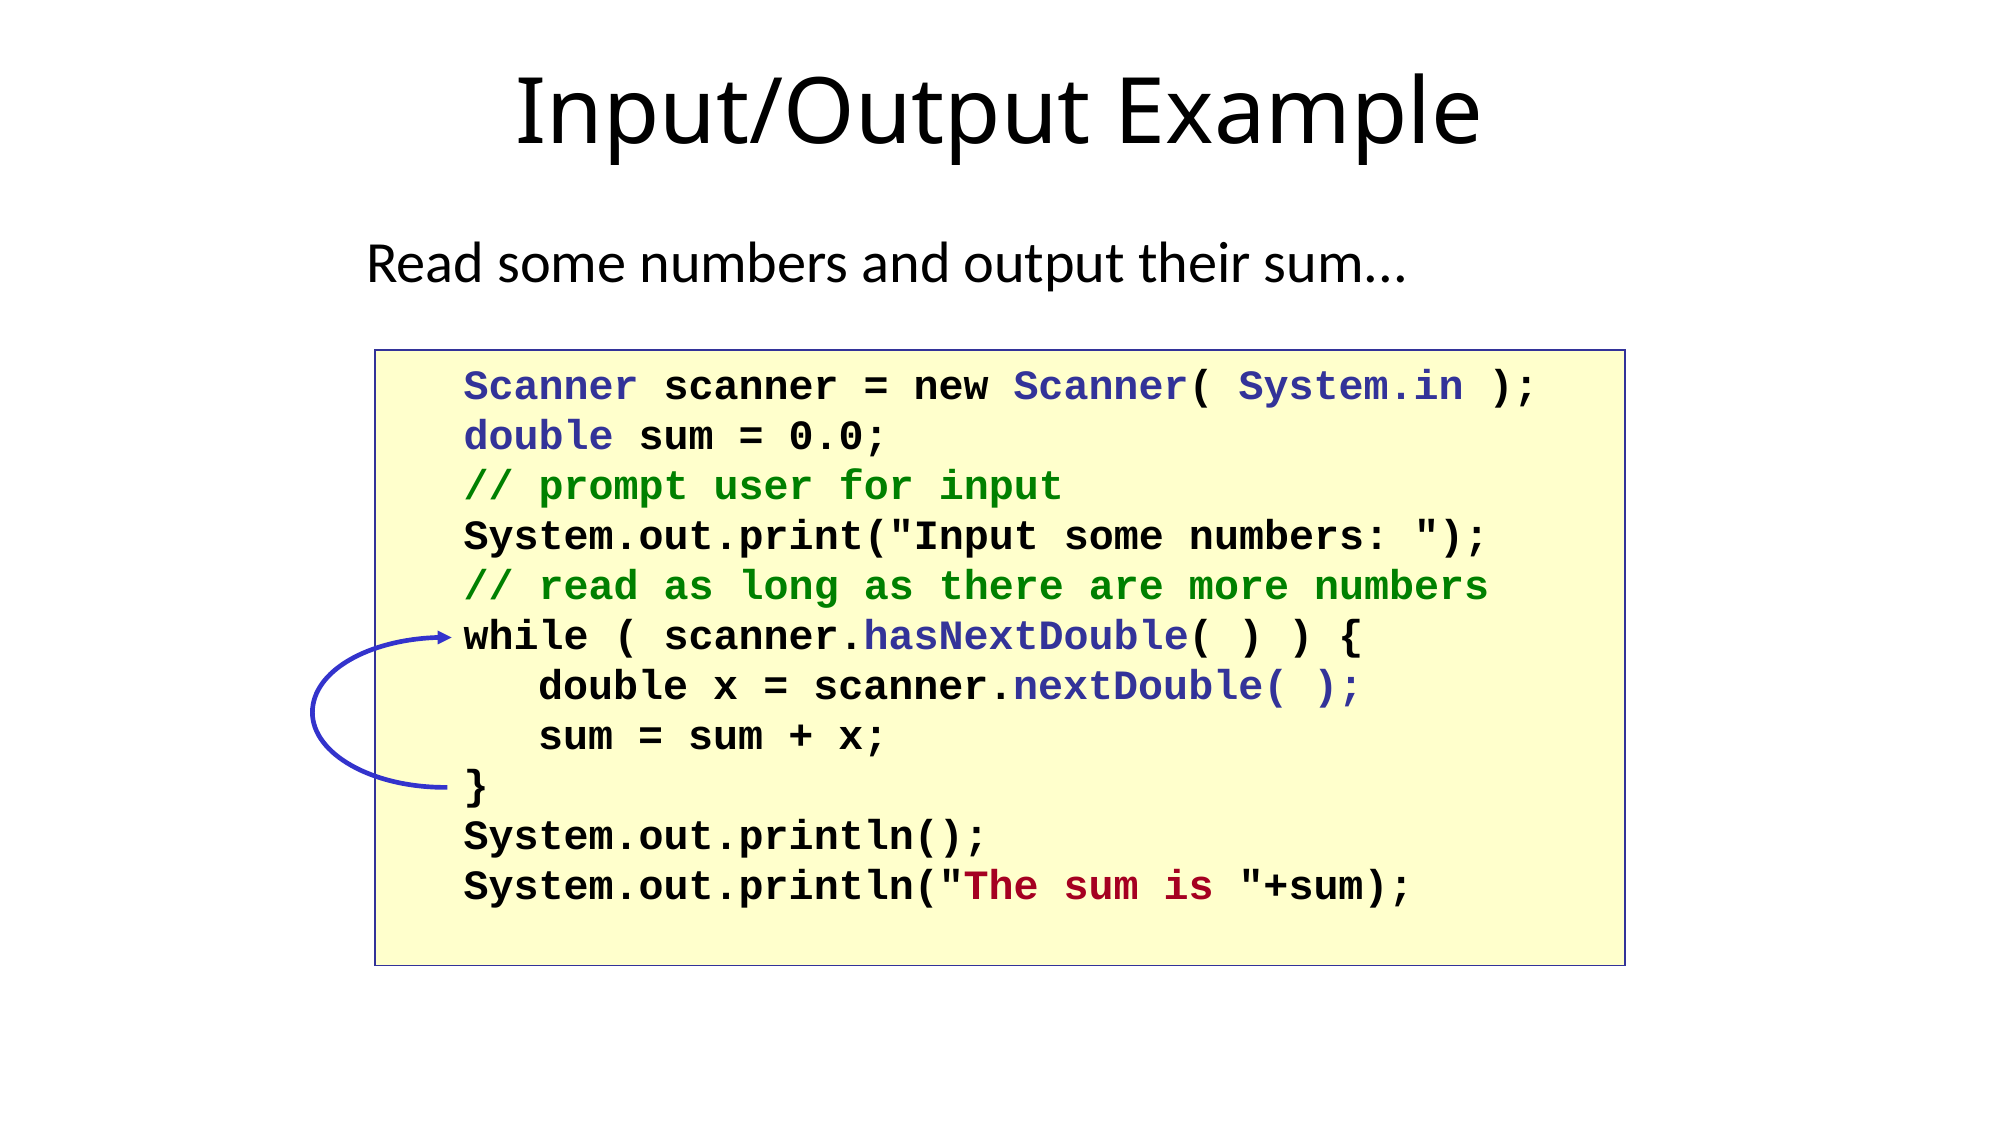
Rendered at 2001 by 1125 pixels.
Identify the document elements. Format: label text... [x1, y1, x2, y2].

title Input/Output Example [350, 42, 1650, 185]
text_box Scanner scanner = new Scanner( System.in ); double sum = 0.0; // prompt user for input System.out.print("Input some numbers: "); // read as long as there are more numbers while ( scanner.hasNextDouble( ) ) { double x = scanner.nextDouble( ); sum = sum + x; } System.out.println(); System.out.println("The sum is "+sum); [375, 349, 1625, 966]
list Read some numbers and output their sum... [350, 224, 1650, 313]
text_box [312, 631, 452, 788]
